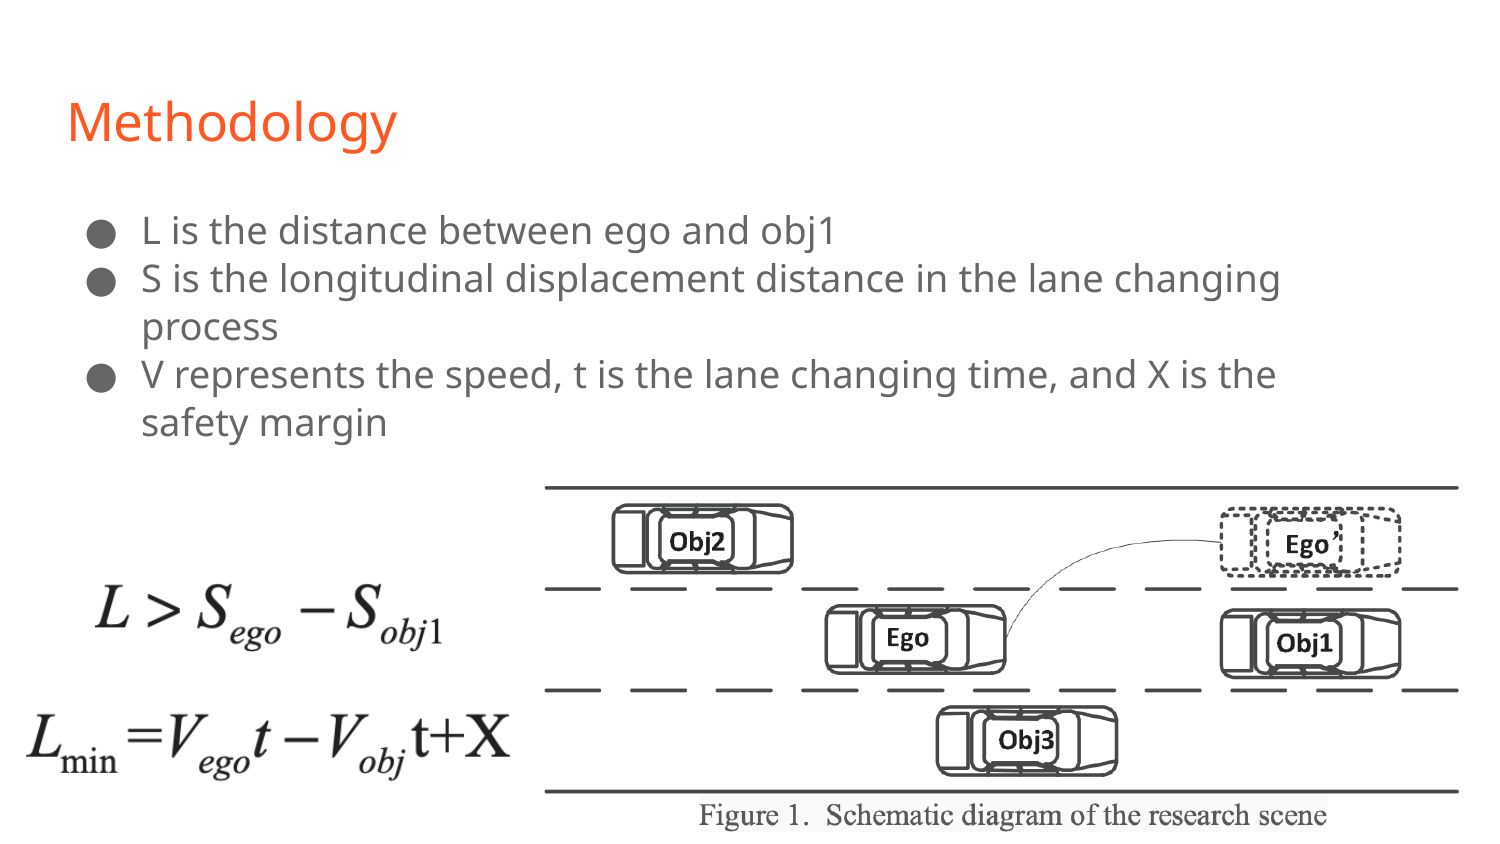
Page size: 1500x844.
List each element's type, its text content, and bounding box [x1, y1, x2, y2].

picture [10, 473, 1487, 835]
title Methodology [51, 72, 1449, 167]
list L is the distance between ego and obj1 S is the longitudinal displacement distance in the lane changing process V represents the speed, t is the lane changing time, and X is the safety margin [51, 189, 1327, 551]
